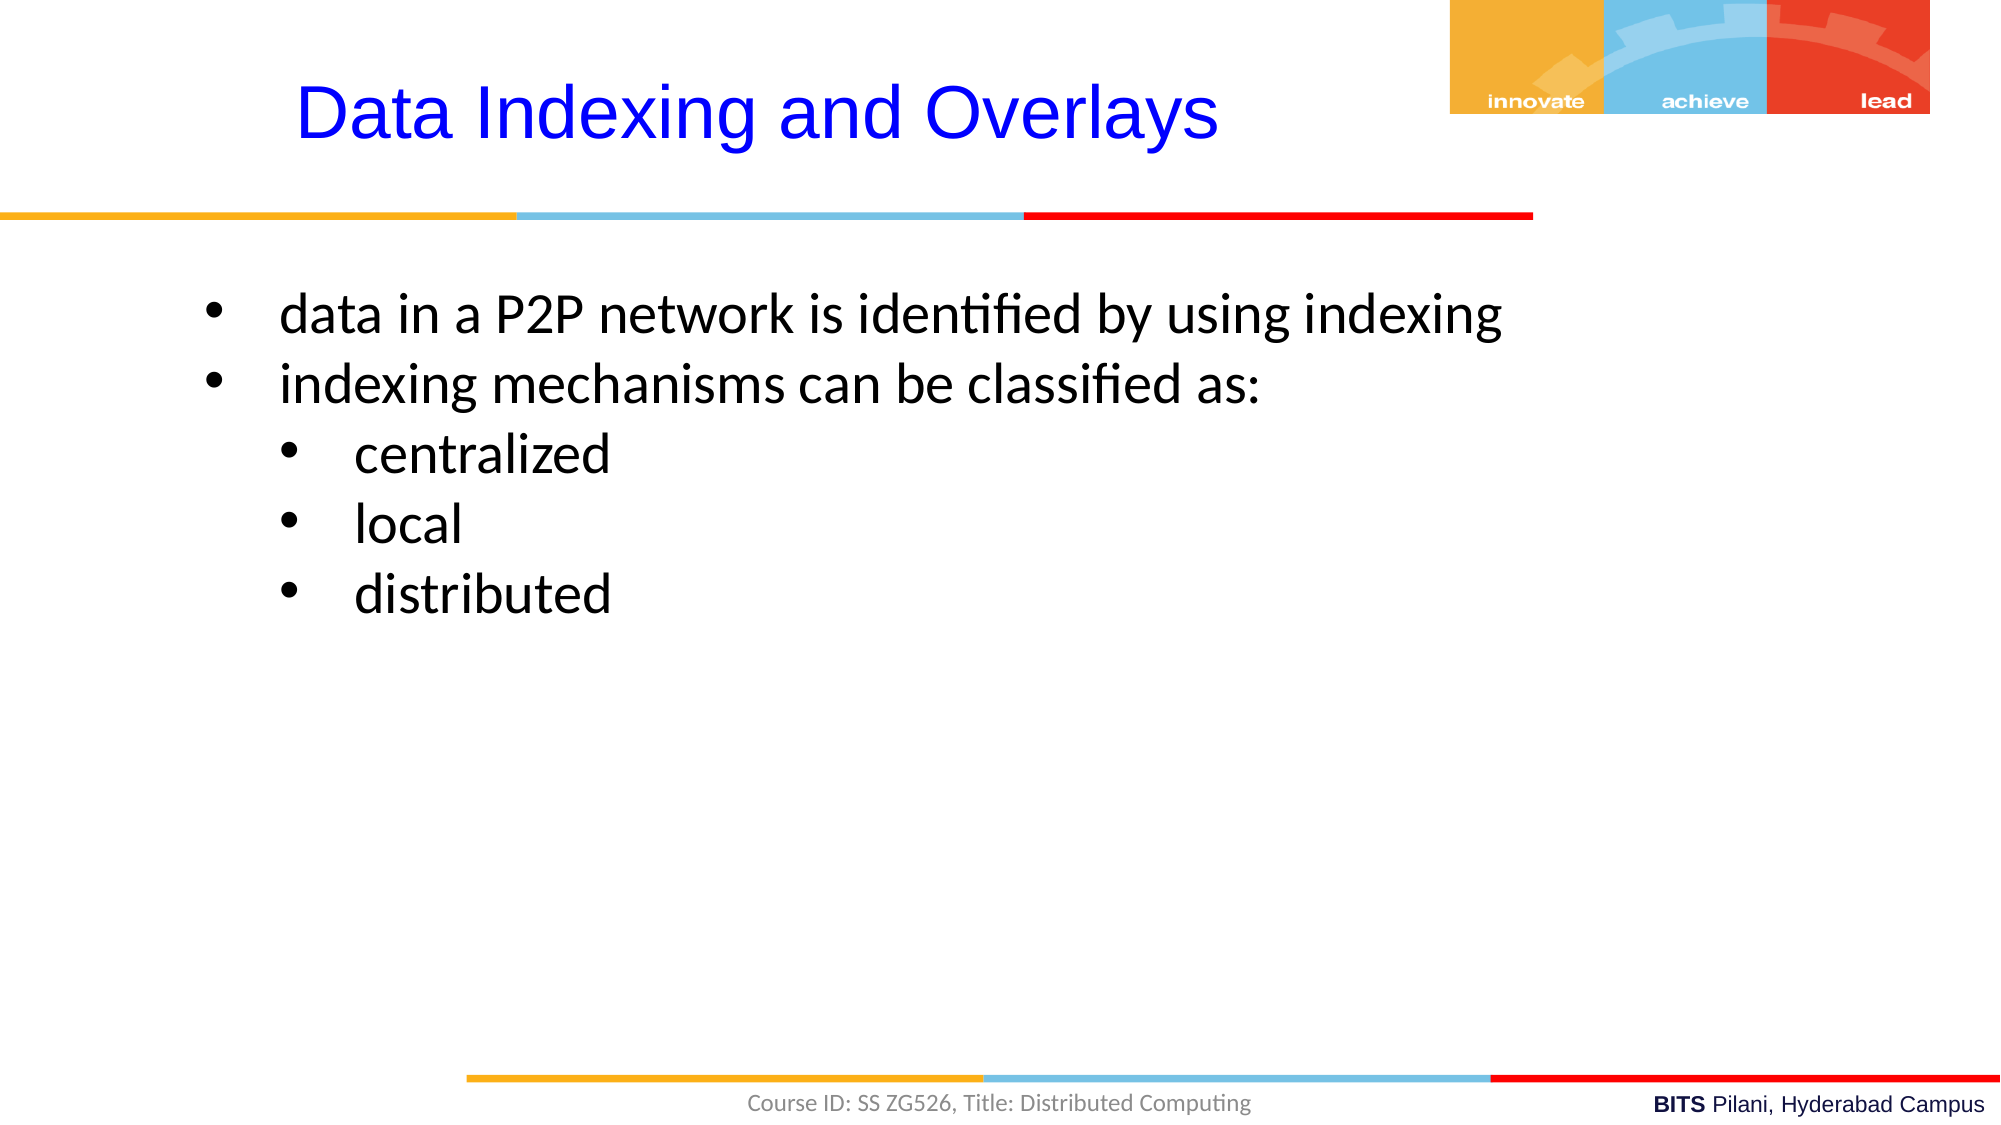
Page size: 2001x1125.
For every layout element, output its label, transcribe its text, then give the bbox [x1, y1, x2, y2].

footer Course ID: SS ZG526, Title: Distributed Computing [662, 1071, 1338, 1125]
list Data Indexing and Overlays [66, 14, 1450, 203]
picture [1449, 0, 1930, 114]
text_box data in a P2P network is identified by using indexing indexing mechanisms can be classified as: centralized local distributed [114, 267, 1917, 633]
